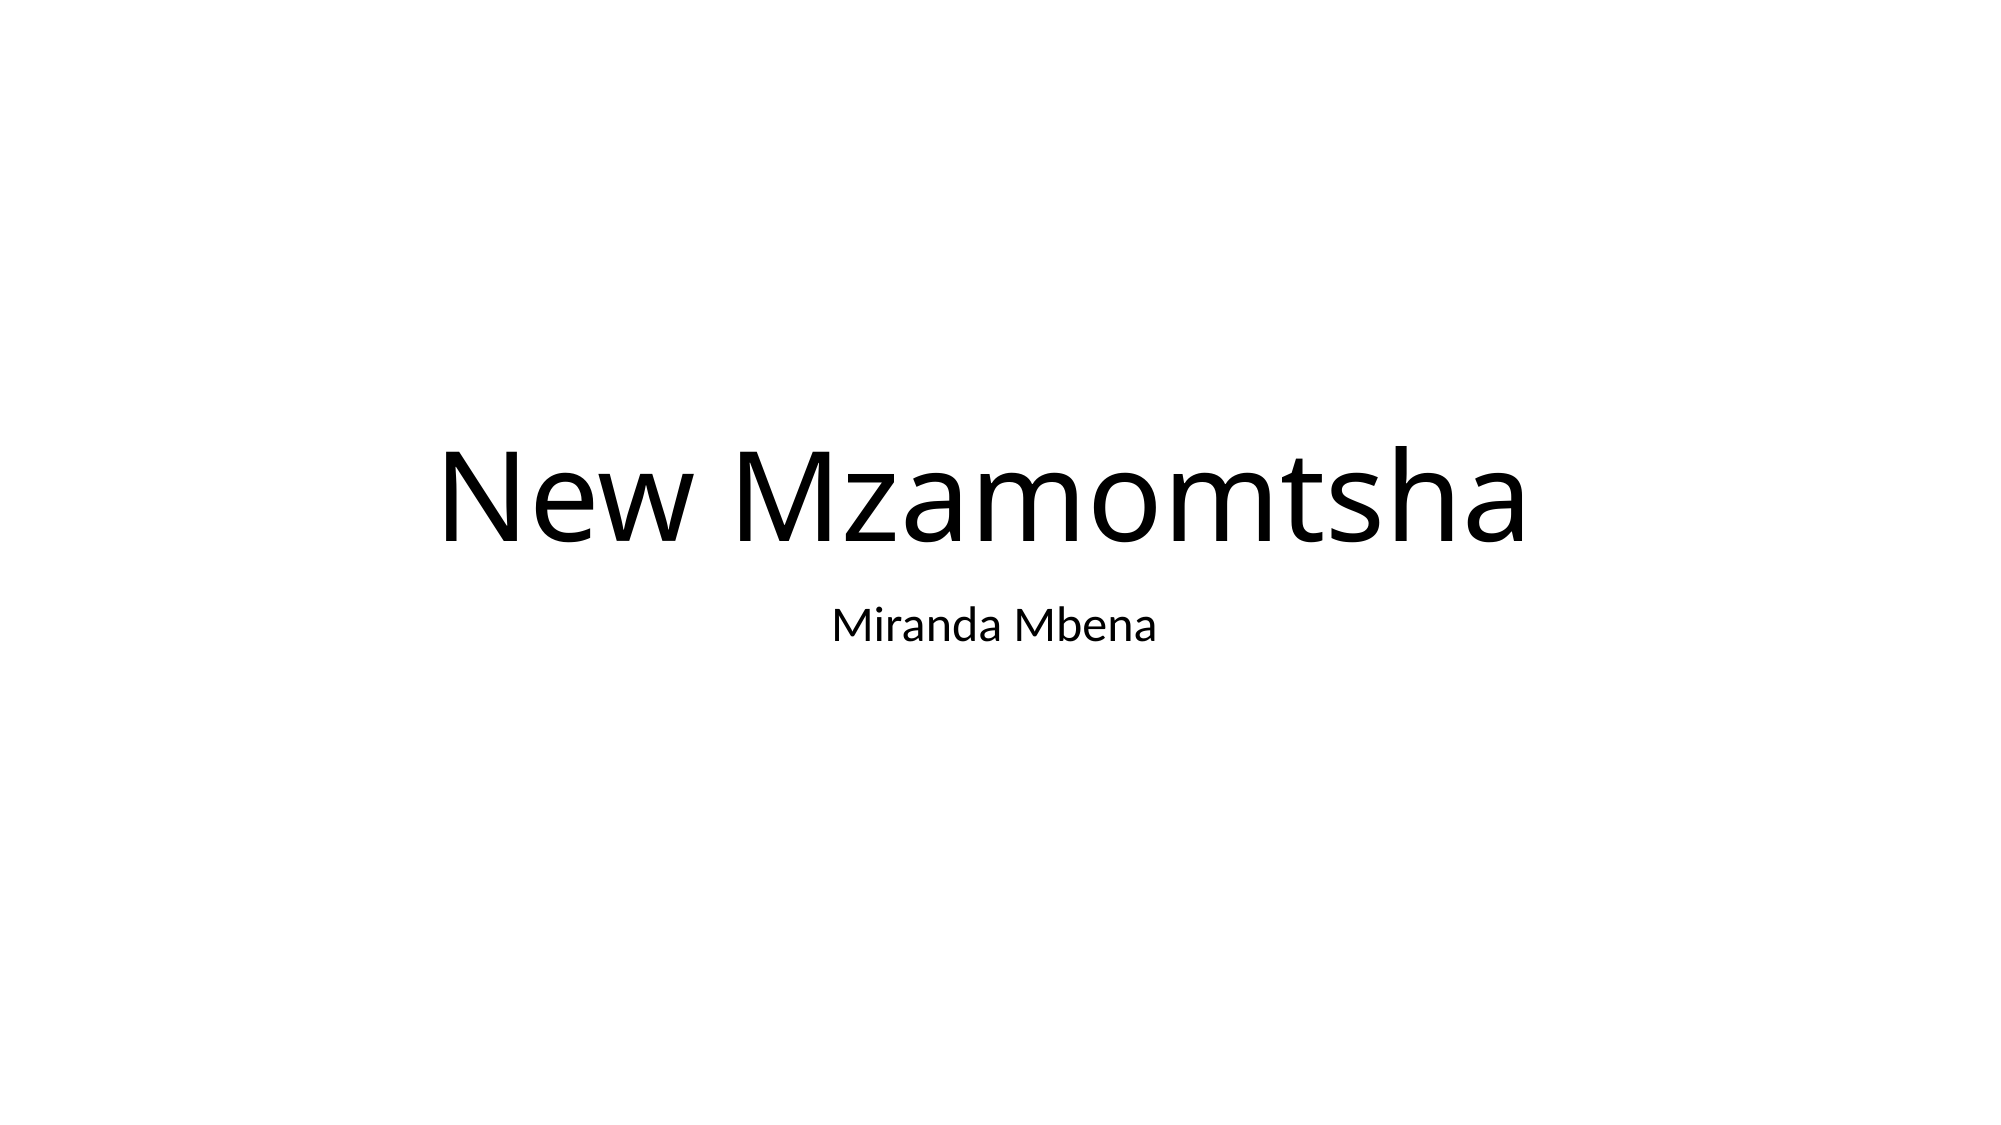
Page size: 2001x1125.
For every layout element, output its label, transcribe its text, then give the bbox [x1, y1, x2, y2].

title New Mzamomtsha [249, 184, 1750, 576]
subtitle Miranda Mbena [249, 590, 1750, 863]
